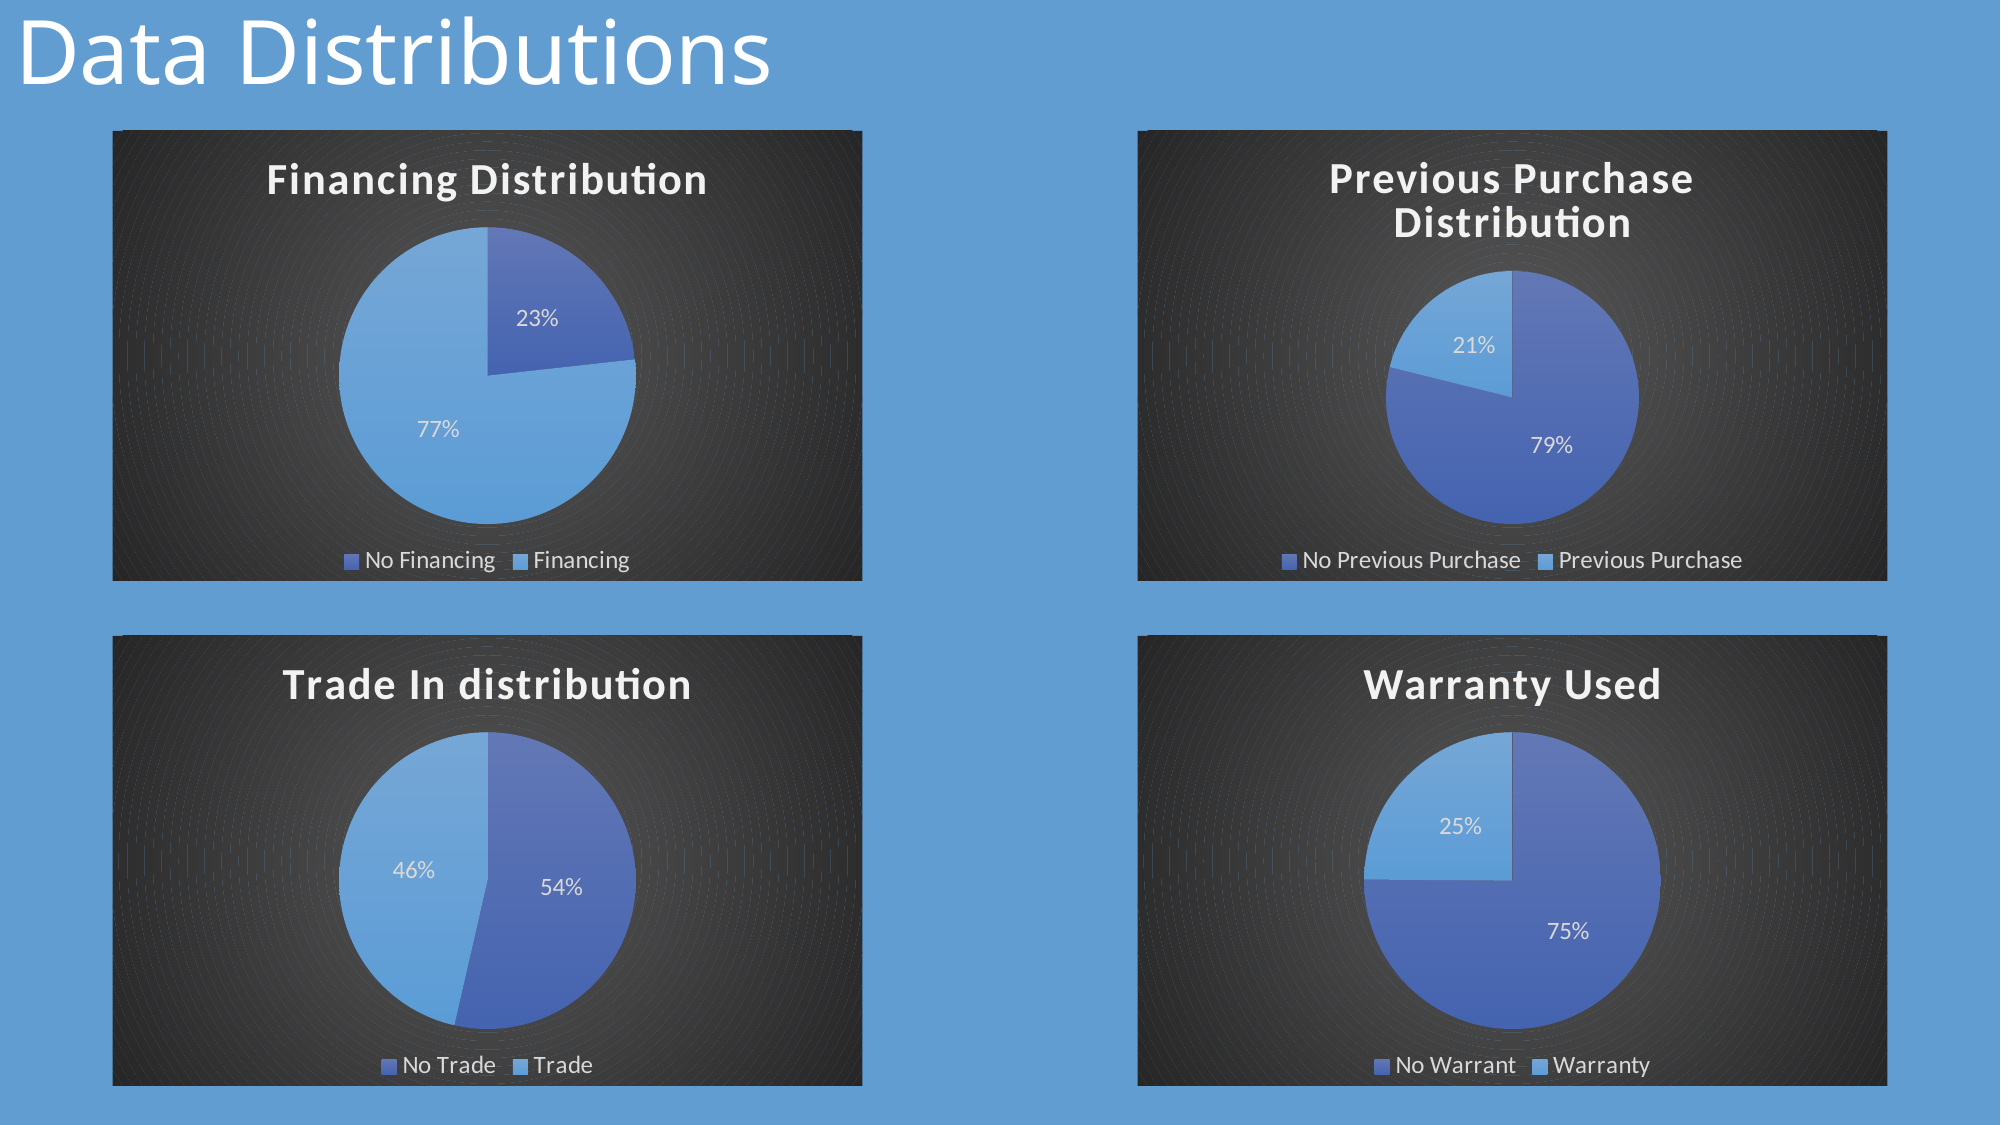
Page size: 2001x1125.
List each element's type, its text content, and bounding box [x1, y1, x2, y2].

title Data Distributions [0, 0, 1725, 112]
chart [1137, 635, 1888, 1086]
chart [1137, 130, 1888, 581]
chart [112, 635, 863, 1086]
chart [112, 130, 863, 581]
